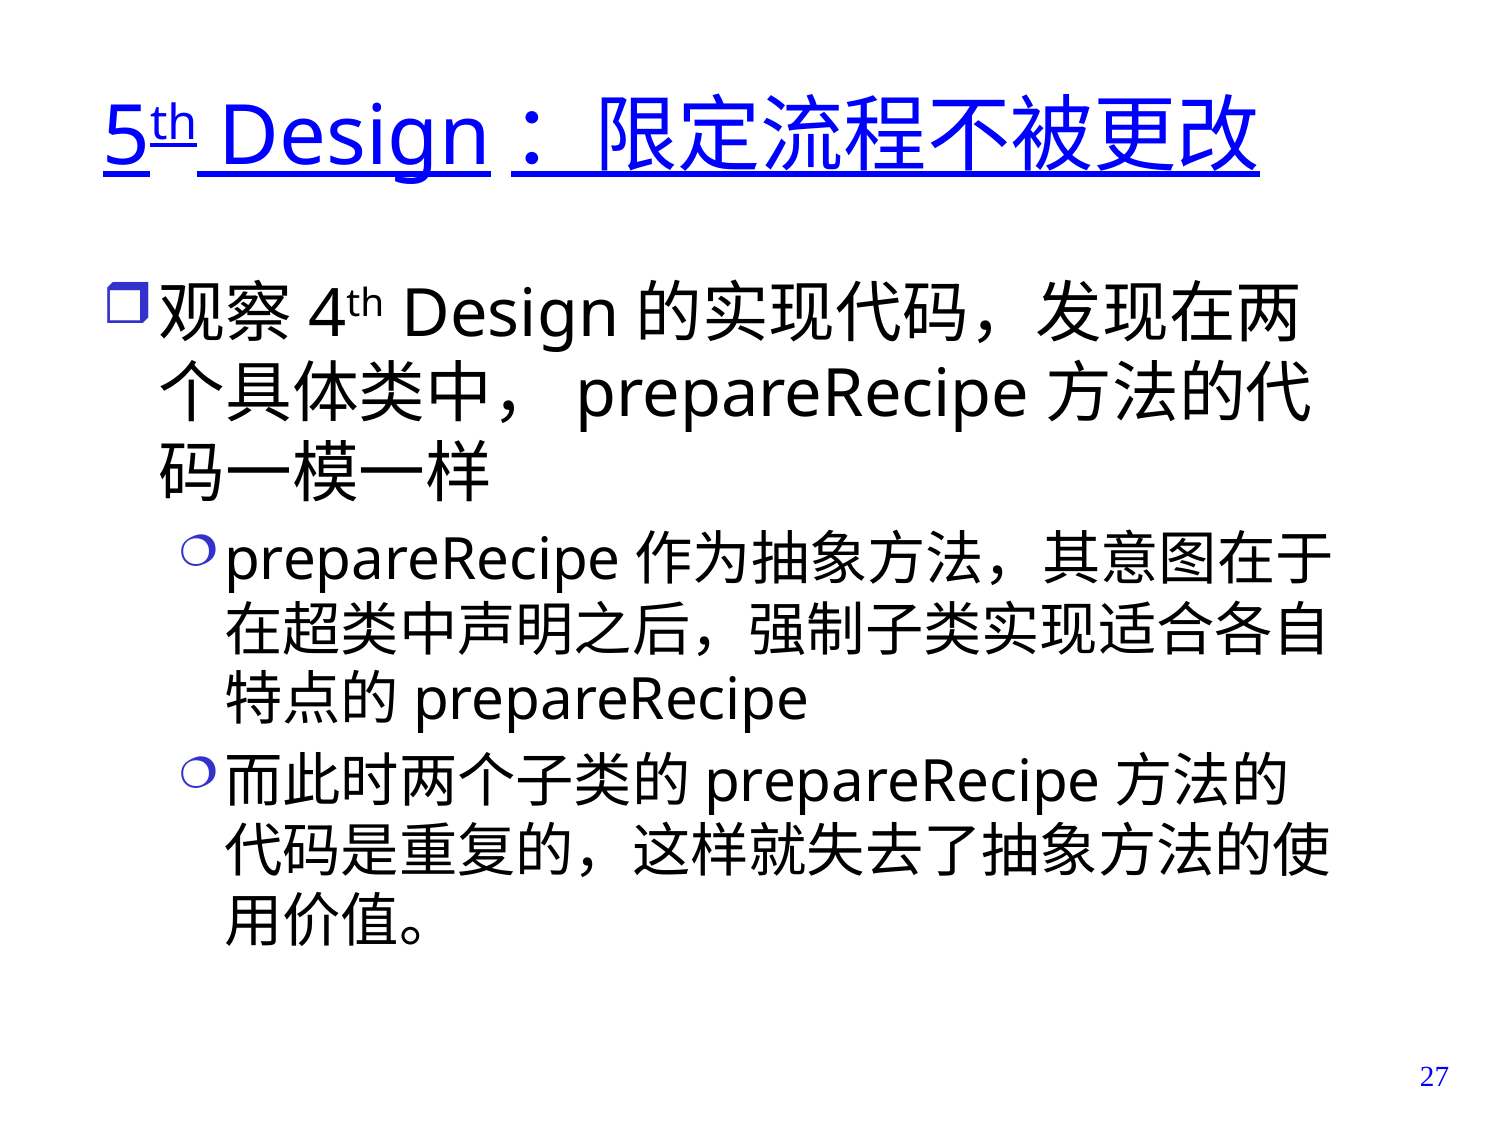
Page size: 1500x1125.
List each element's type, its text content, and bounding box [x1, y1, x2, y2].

title 5th Design：限定流程不被更改 [87, 37, 1363, 225]
list 观察4th Design的实现代码，发现在两个具体类中，prepareRecipe方法的代码一模一样 prepareRecipe作为抽象方法，其意图在于在超类中声明之后，强制子类实现适合各自特点的prepareRecipe 而此时两个子类的prepareRecipe方法的代码是重复的，这样就失去了抽象方法的使用价值。 [87, 262, 1363, 1025]
slide_number 27 [1364, 1049, 1465, 1125]
